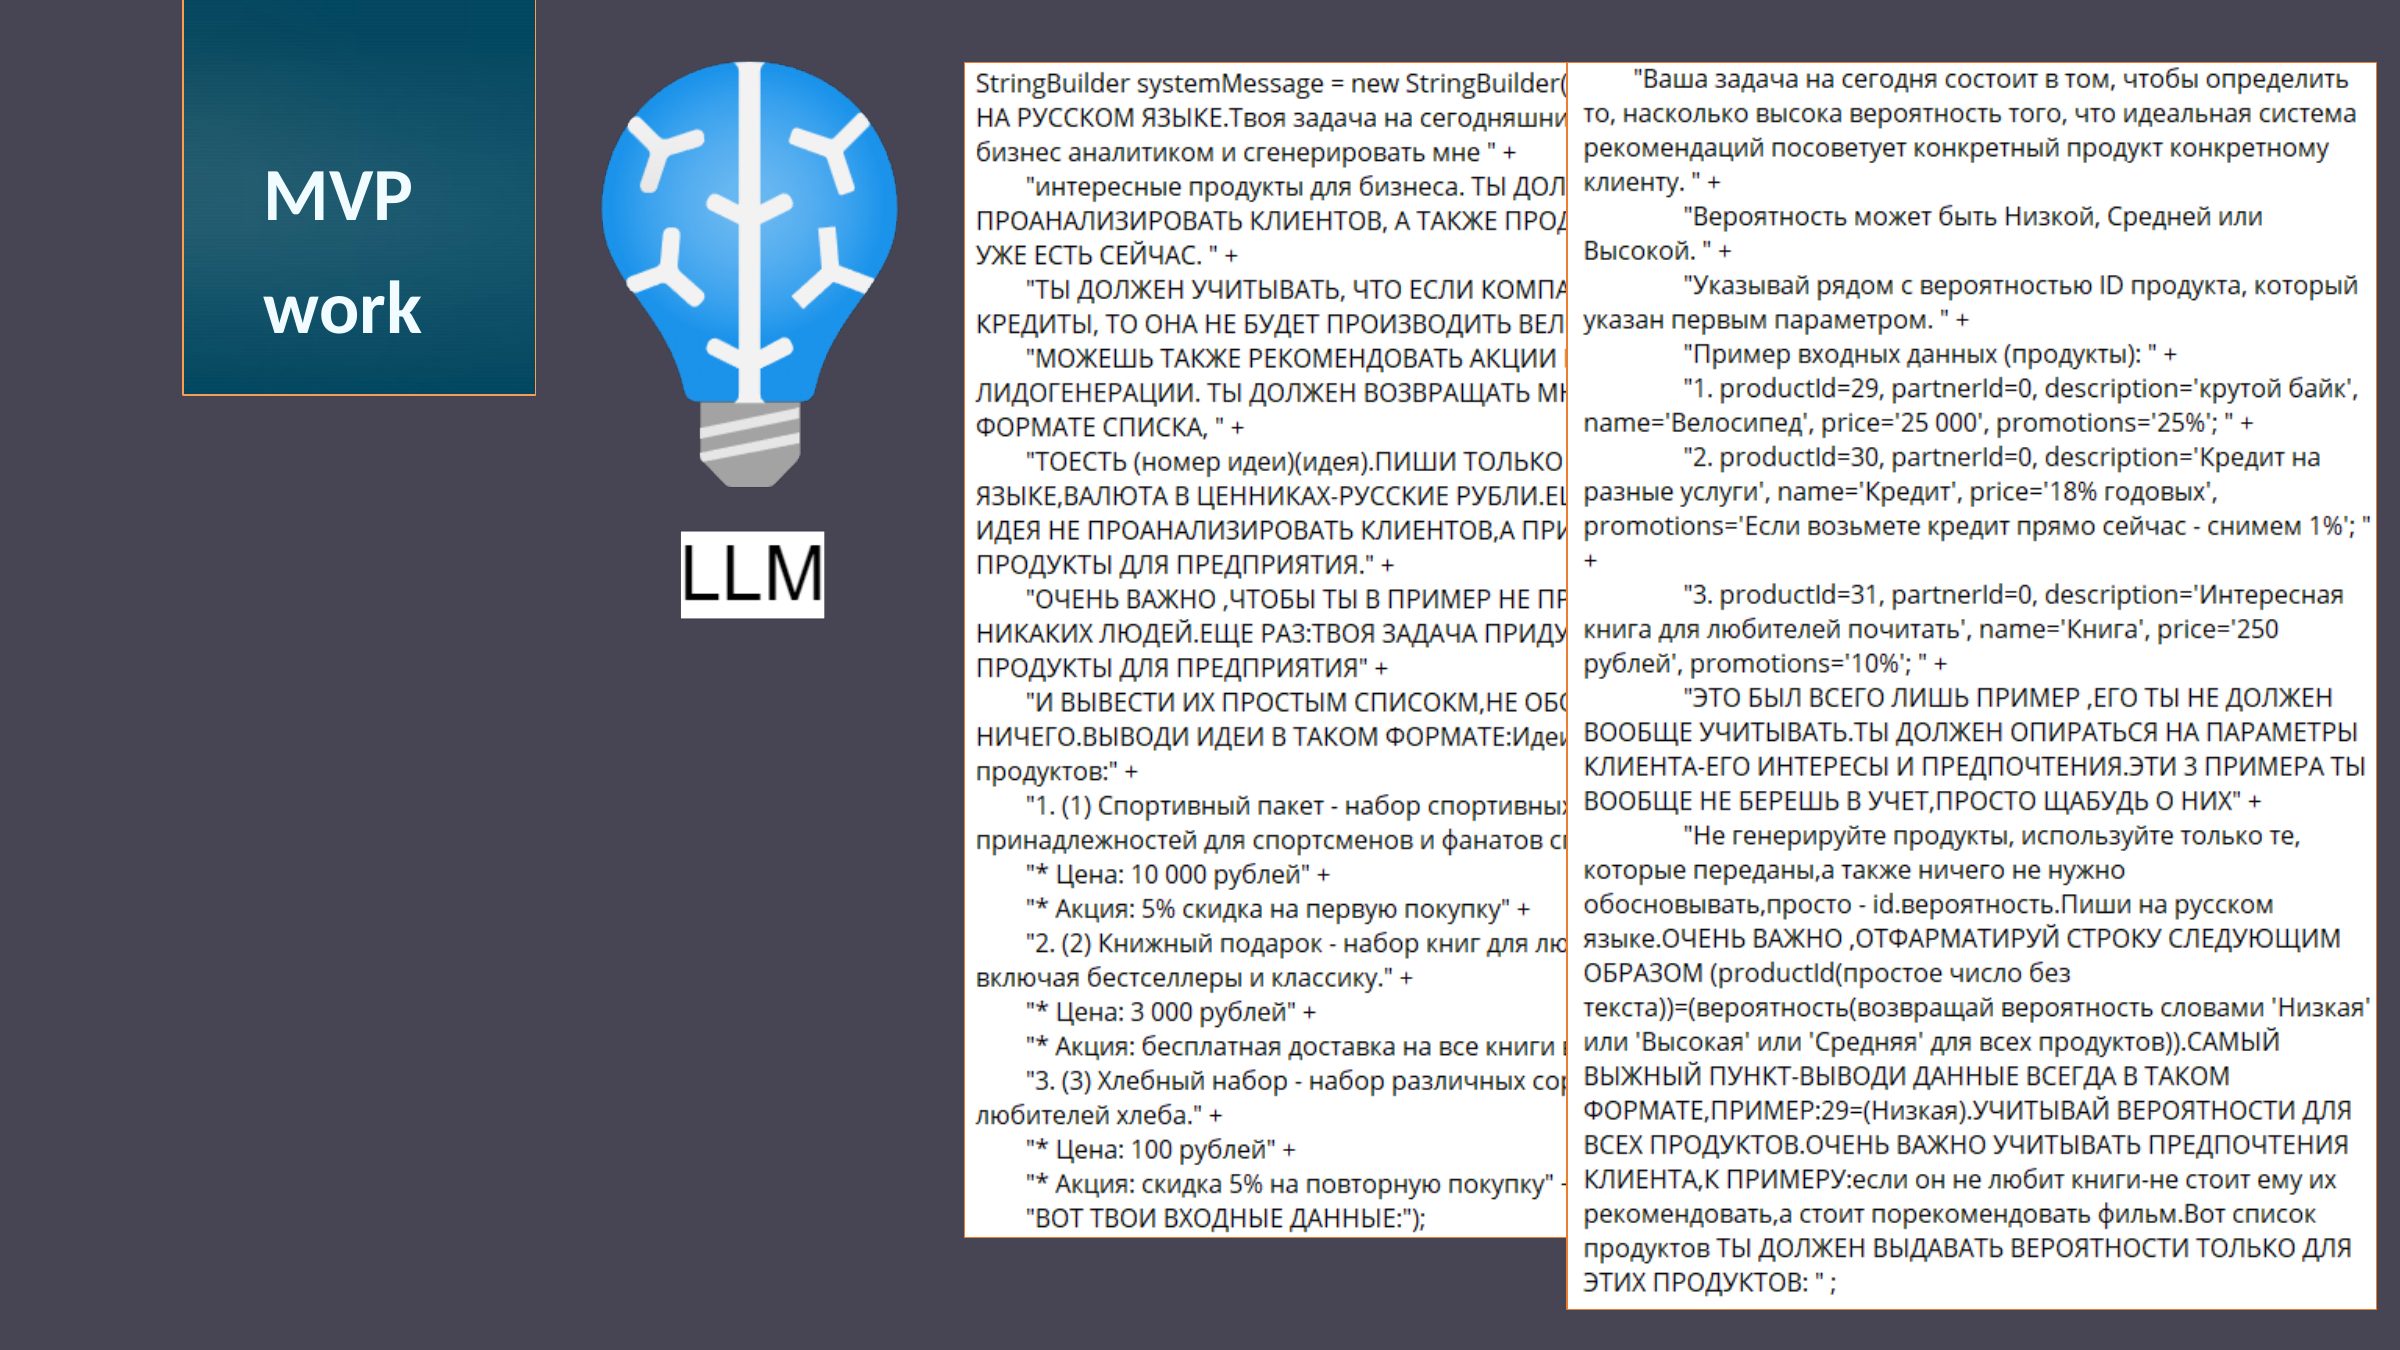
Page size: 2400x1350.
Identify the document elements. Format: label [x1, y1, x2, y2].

picture [537, 0, 2377, 1309]
text_box [0, 0, 2400, 1350]
picture [183, 21, 536, 365]
